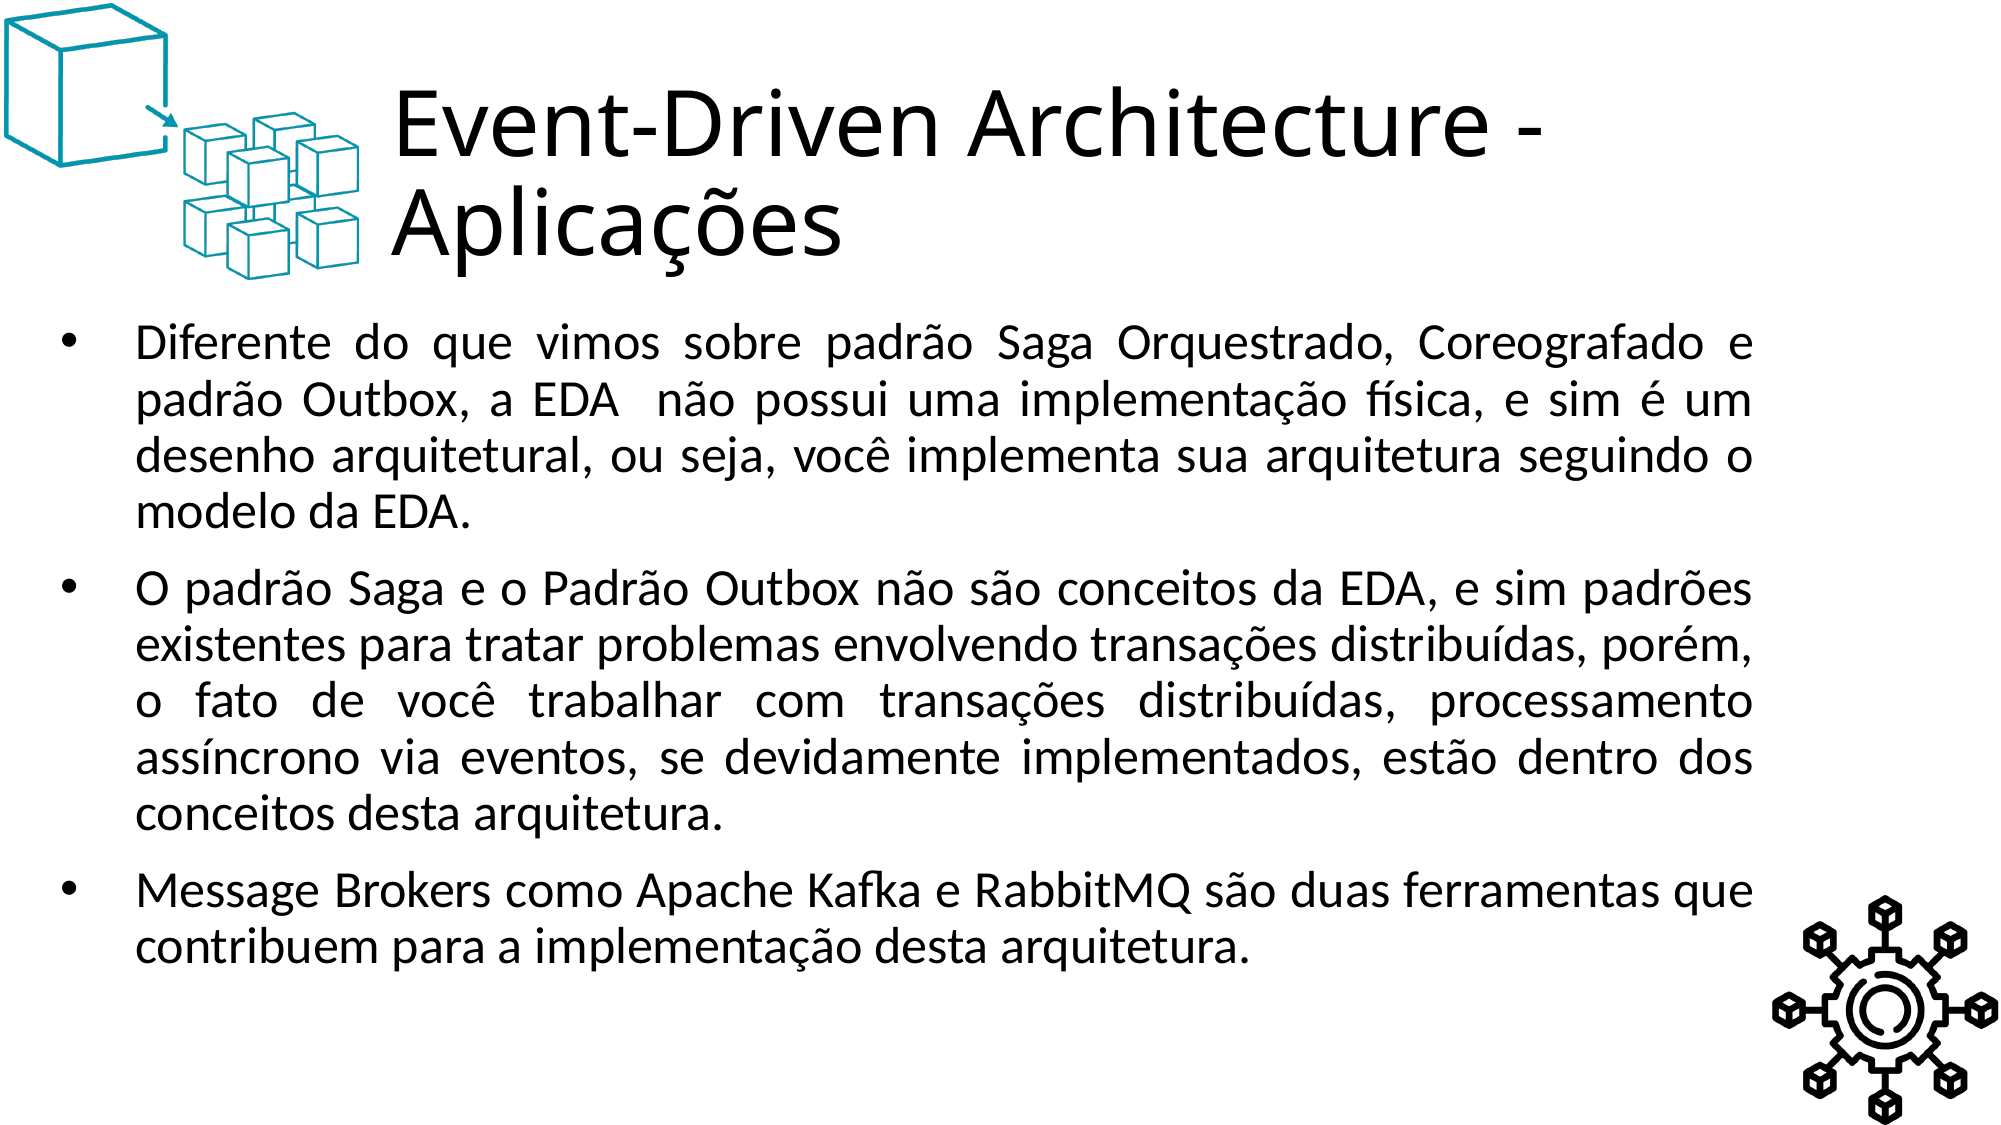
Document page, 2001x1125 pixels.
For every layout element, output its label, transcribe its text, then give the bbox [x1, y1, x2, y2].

picture [3, 3, 359, 280]
list Diferente do que vimos sobre padrão Saga Orquestrado, Coreografado e padrão Outbox, a EDA não possui uma implementação física, e sim é um desenho arquitetural, ou seja, você implementa sua arquitetura seguindo o modelo da EDA. O padrão Saga e o Padrão Outbox não são conceitos da EDA, e sim padrões existentes para tratar problemas envolvendo transações distribuídas, porém, o fato de você trabalhar com transações distribuídas, processamento assíncrono via eventos, se devidamente implementados, estão dentro dos conceitos desta arquitetura. Message Brokers como Apache Kafka e RabbitMQ são duas ferramentas que contribuem para a implementação desta arquitetura. [45, 307, 1771, 1097]
picture [1770, 895, 2000, 1125]
text_box Event-Driven Architecture - Aplicações [376, 44, 1881, 308]
